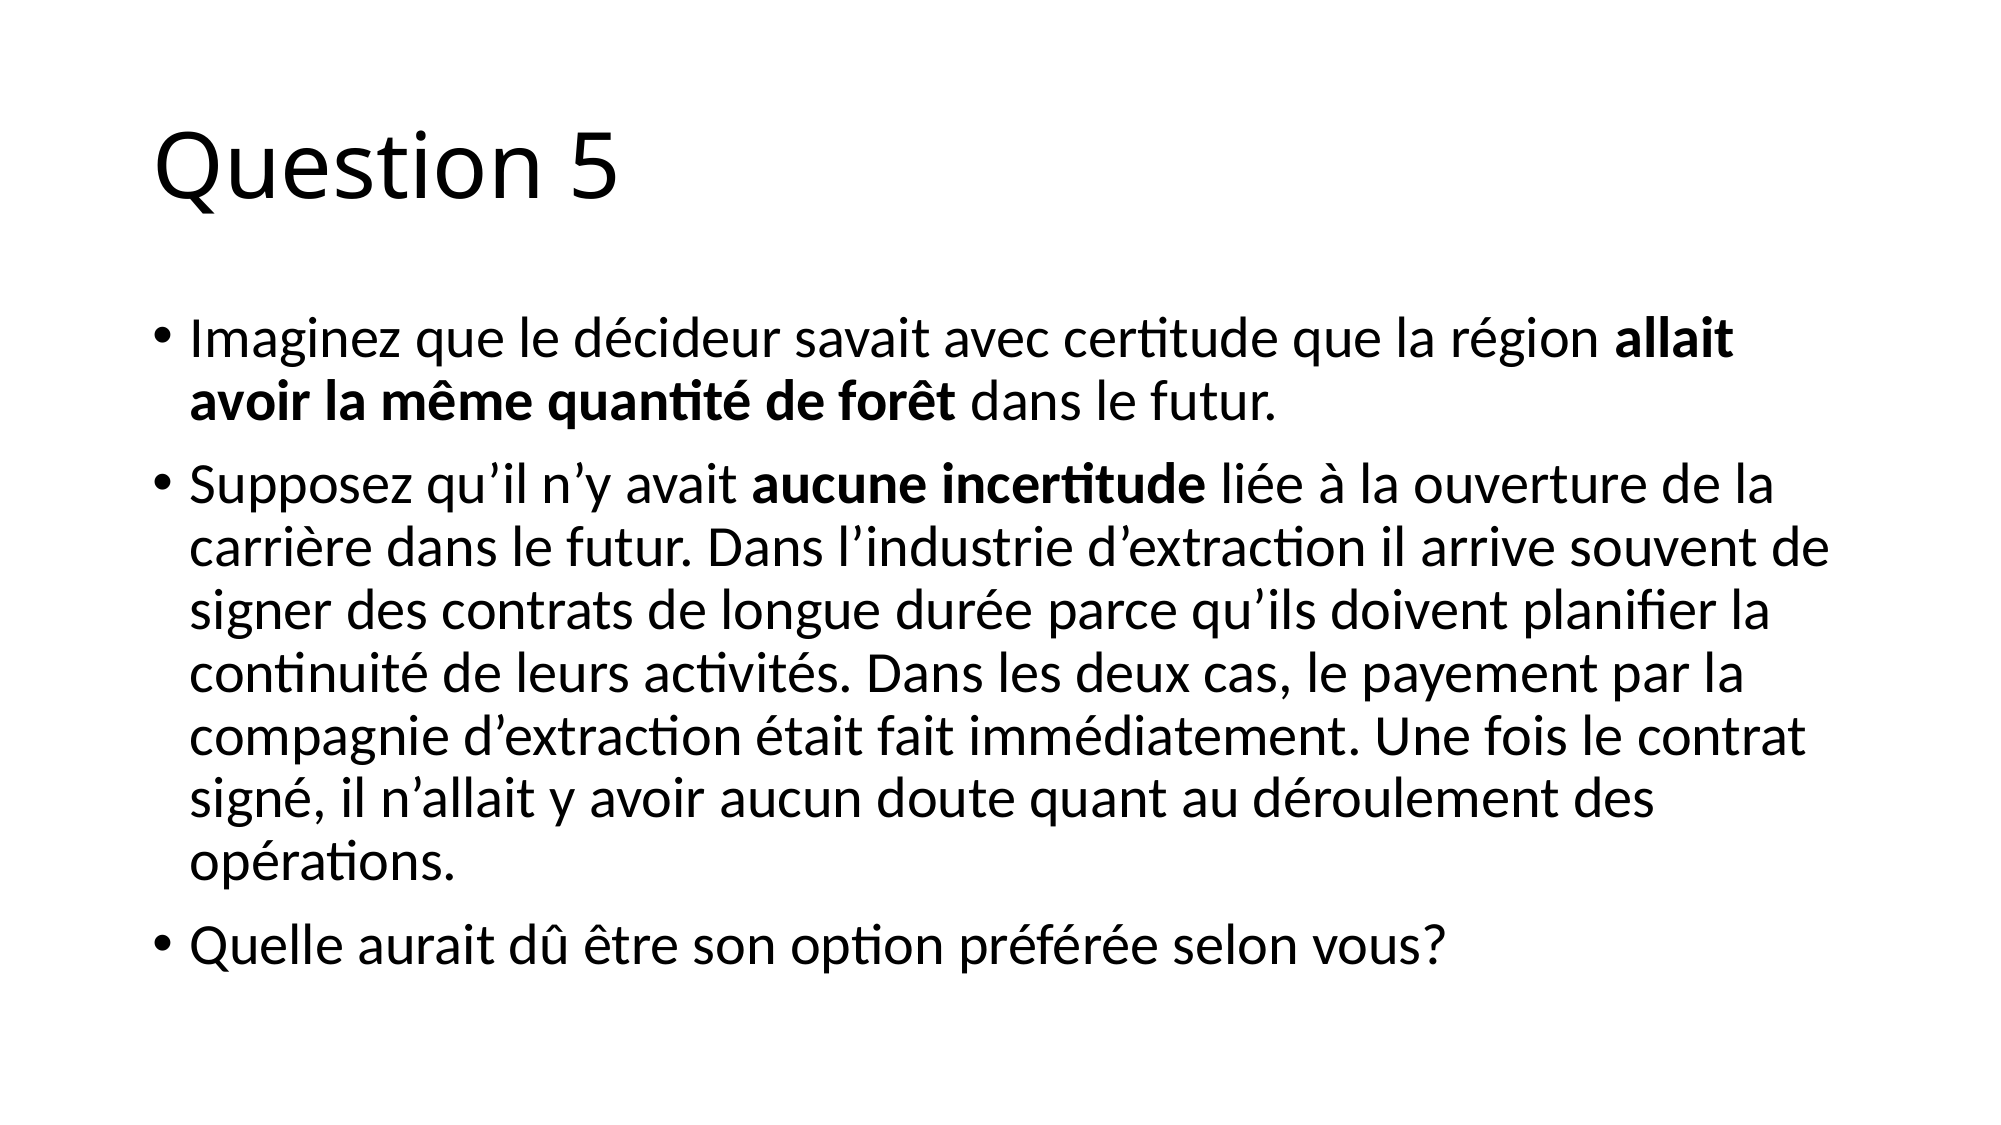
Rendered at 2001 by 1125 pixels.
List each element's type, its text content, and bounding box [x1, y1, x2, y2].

list Imaginez que le décideur savait avec certitude que la région allait avoir la même quantité de forêt dans le futur. Supposez qu’il n’y avait aucune incertitude liée à la ouverture de la carrière dans le futur. Dans l’industrie d’extraction il arrive souvent de signer des contrats de longue durée parce qu’ils doivent planifier la continuité de leurs activités. Dans les deux cas, le payement par la compagnie d’extraction était fait immédiatement. Une fois le contrat signé, il n’allait y avoir aucun doute quant au déroulement des opérations. Quelle aurait dû être son option préférée selon vous? [137, 299, 1863, 1014]
title Question 5 [137, 59, 1863, 278]
